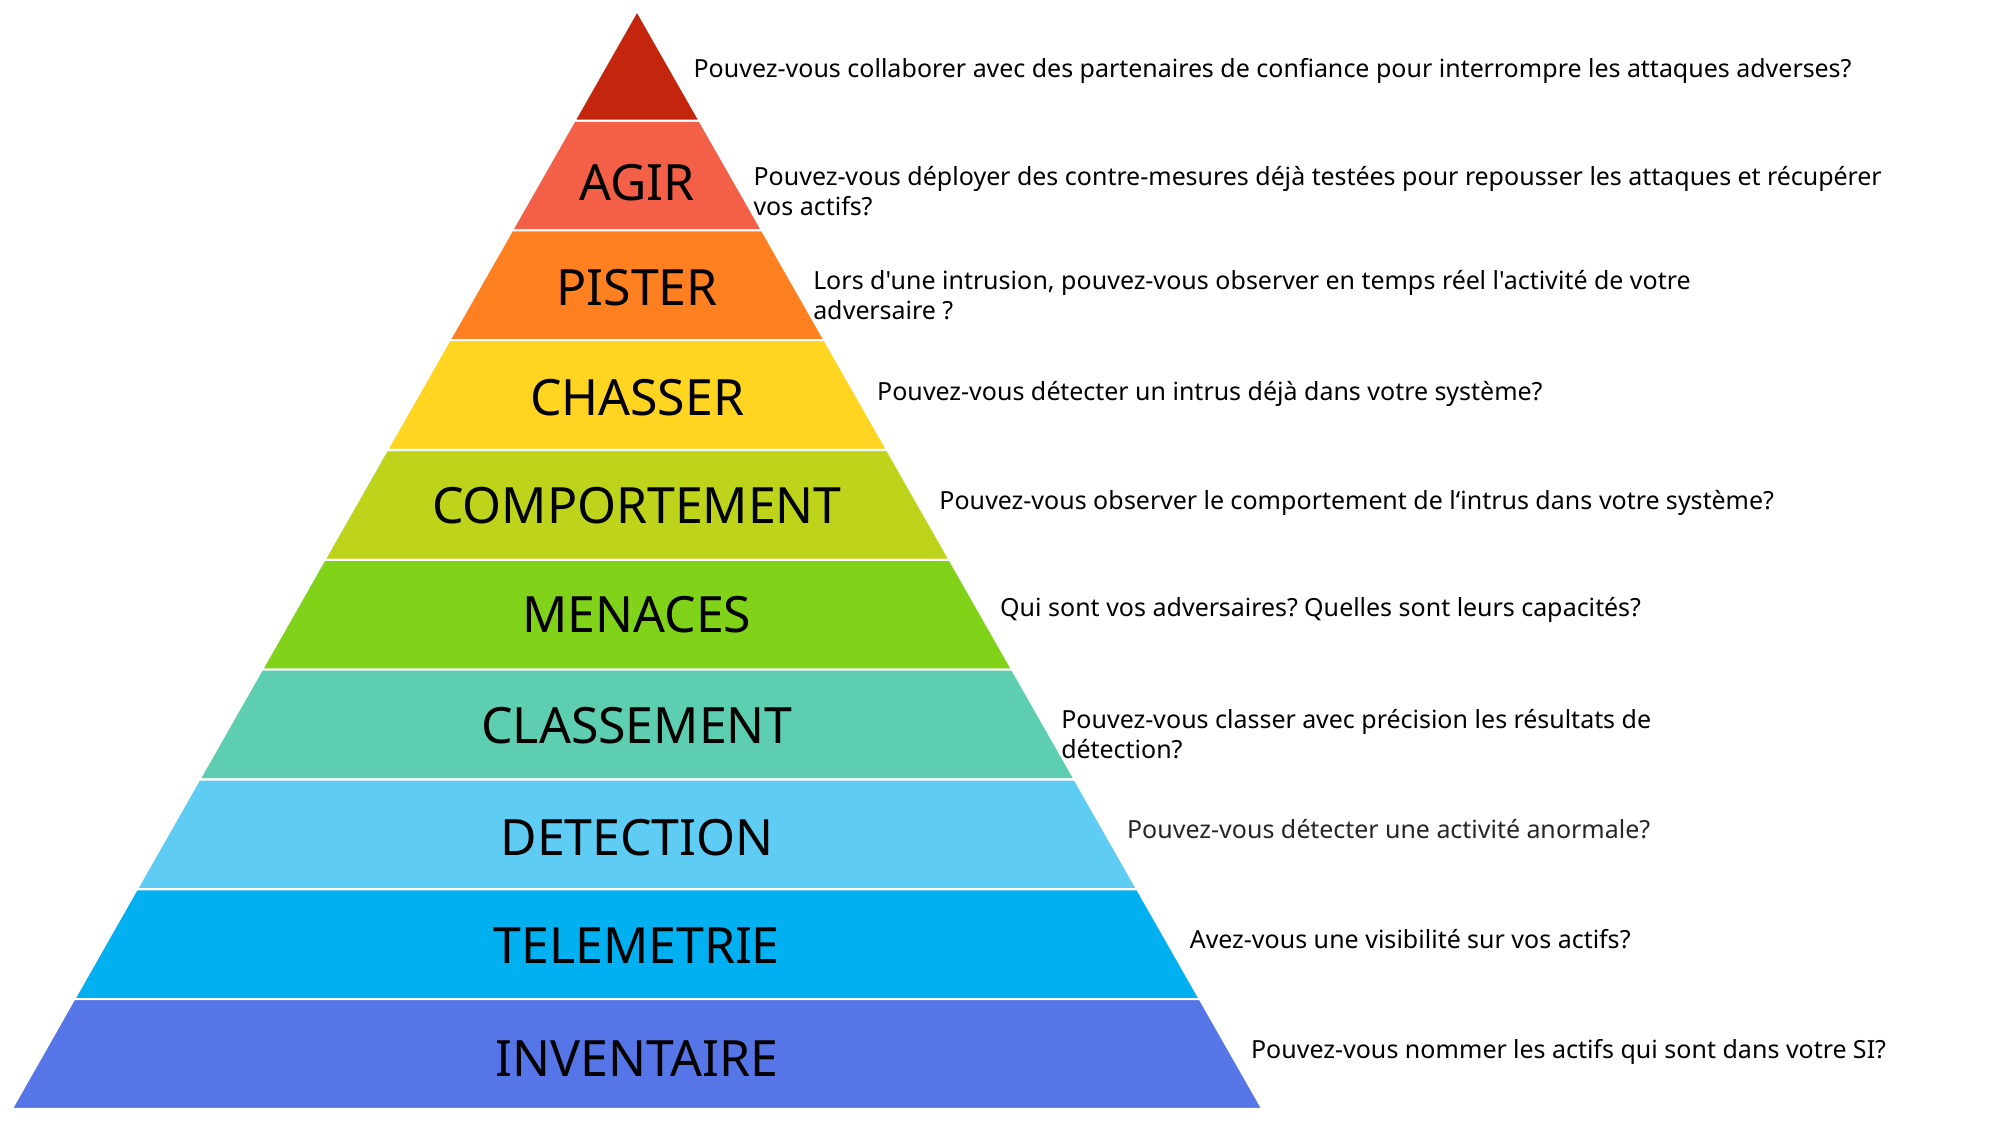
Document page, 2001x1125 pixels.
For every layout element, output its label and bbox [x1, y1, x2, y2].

text_box [386, 340, 1767, 449]
text_box [511, 120, 1945, 231]
text_box [11, 999, 1946, 1109]
text_box [74, 889, 1864, 999]
text_box [449, 230, 1852, 341]
text_box [199, 669, 1750, 780]
text_box [324, 449, 1874, 560]
text_box [136, 779, 1730, 889]
text_box [574, 10, 1885, 121]
text_box [261, 559, 1842, 670]
